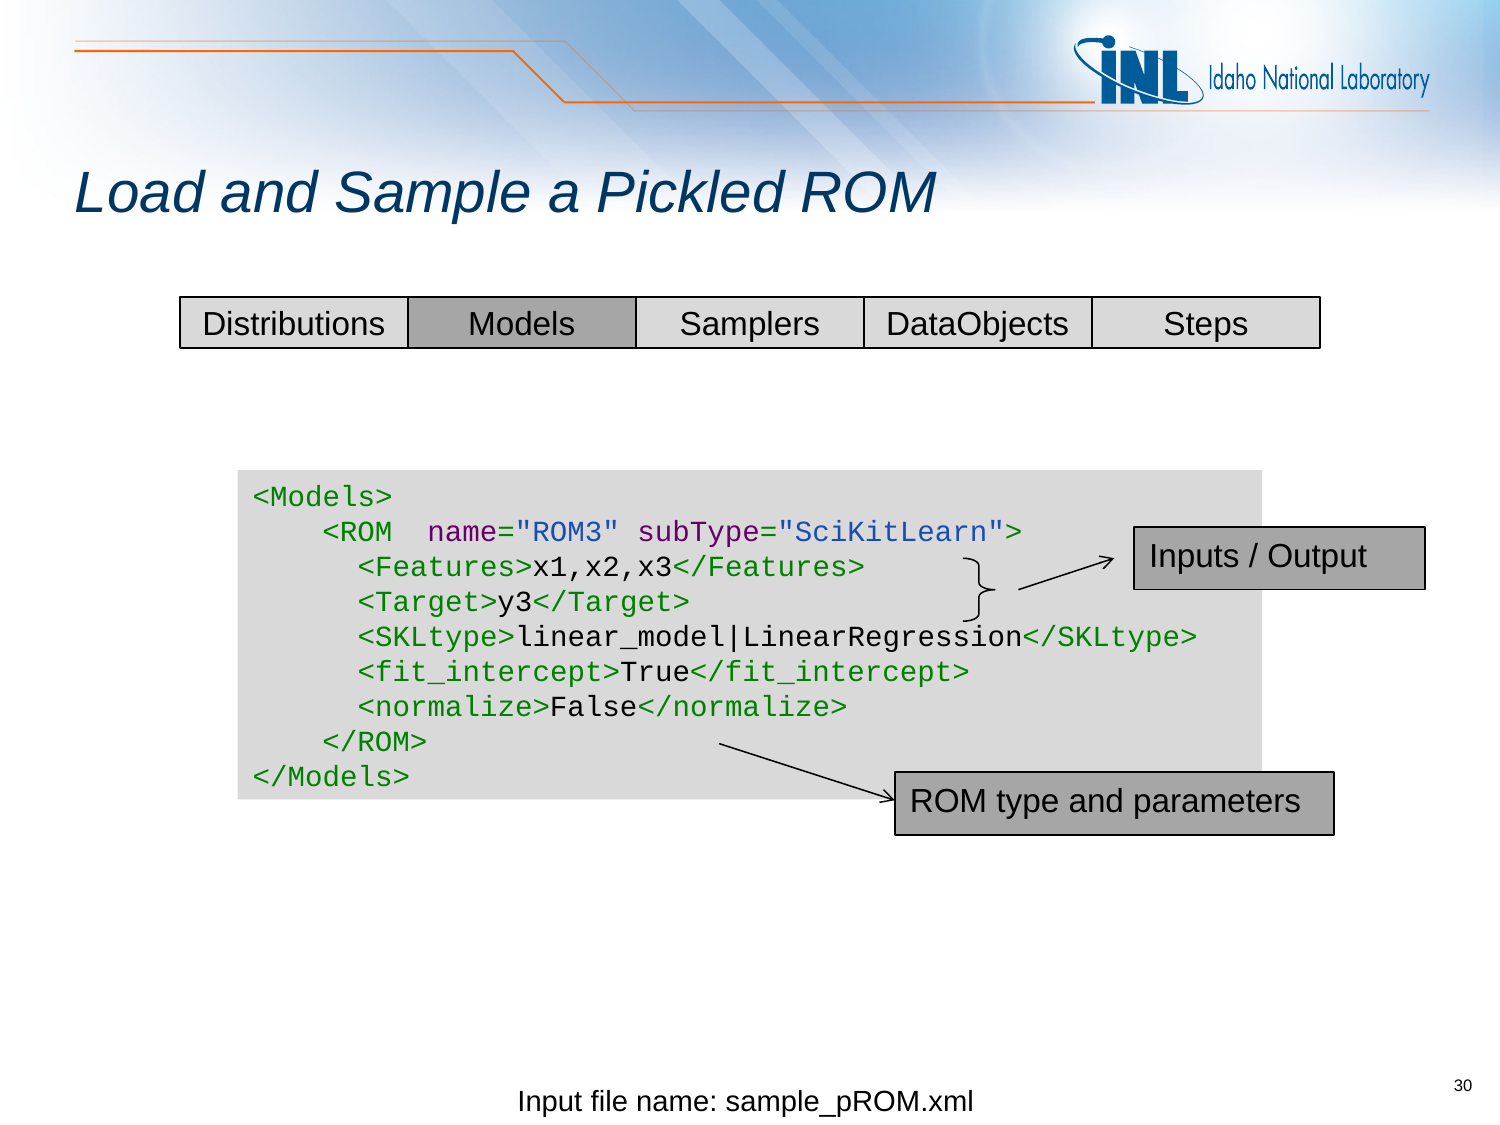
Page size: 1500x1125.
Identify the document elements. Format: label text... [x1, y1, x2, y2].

text_box Steps [1092, 296, 1320, 349]
text_box DataObjects [863, 296, 1092, 349]
title Load and Sample a Pickled ROM [74, 164, 1426, 227]
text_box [1018, 557, 1115, 590]
text_box Input file name: sample_pROM.xml [0, 1074, 1500, 1125]
text_box <Models> <ROM name="ROM3" subType="SciKitLearn"> <Features>x1,x2,x3</Features> <Target>y3</Target> <SKLtype>linear_model|LinearRegression</SKLtype> <fit_intercept>True</fit_intercept> <normalize>False</normalize> </ROM> </Models> [237, 470, 1263, 800]
picture [0, 0, 1500, 1074]
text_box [718, 743, 896, 801]
text_box Distributions [180, 296, 408, 349]
text_box Inputs / Output [1134, 526, 1425, 590]
text_box [962, 558, 995, 622]
text_box Samplers [635, 296, 863, 349]
text_box Models [408, 296, 635, 349]
text_box ROM type and parameters [894, 771, 1334, 835]
